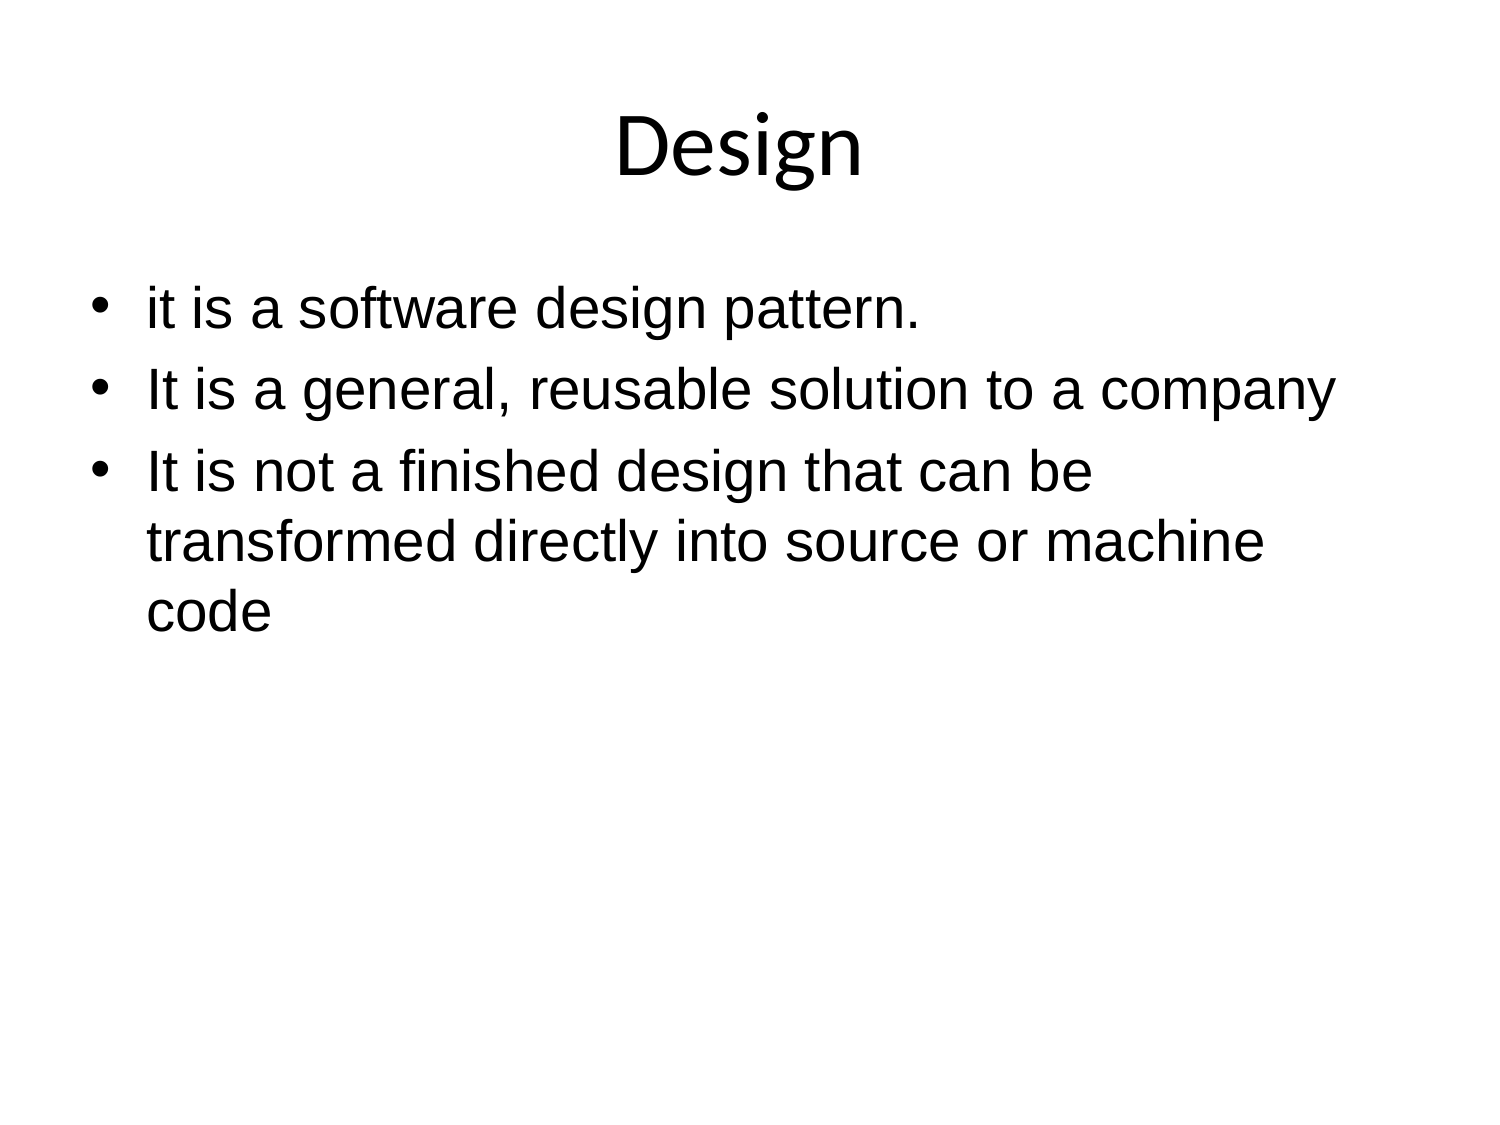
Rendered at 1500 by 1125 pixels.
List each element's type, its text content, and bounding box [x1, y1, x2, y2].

list it is a software design pattern. It is a general, reusable solution to a company It is not a finished design that can be transformed directly into source or machine code [75, 262, 1425, 1005]
title Design [75, 45, 1425, 233]
